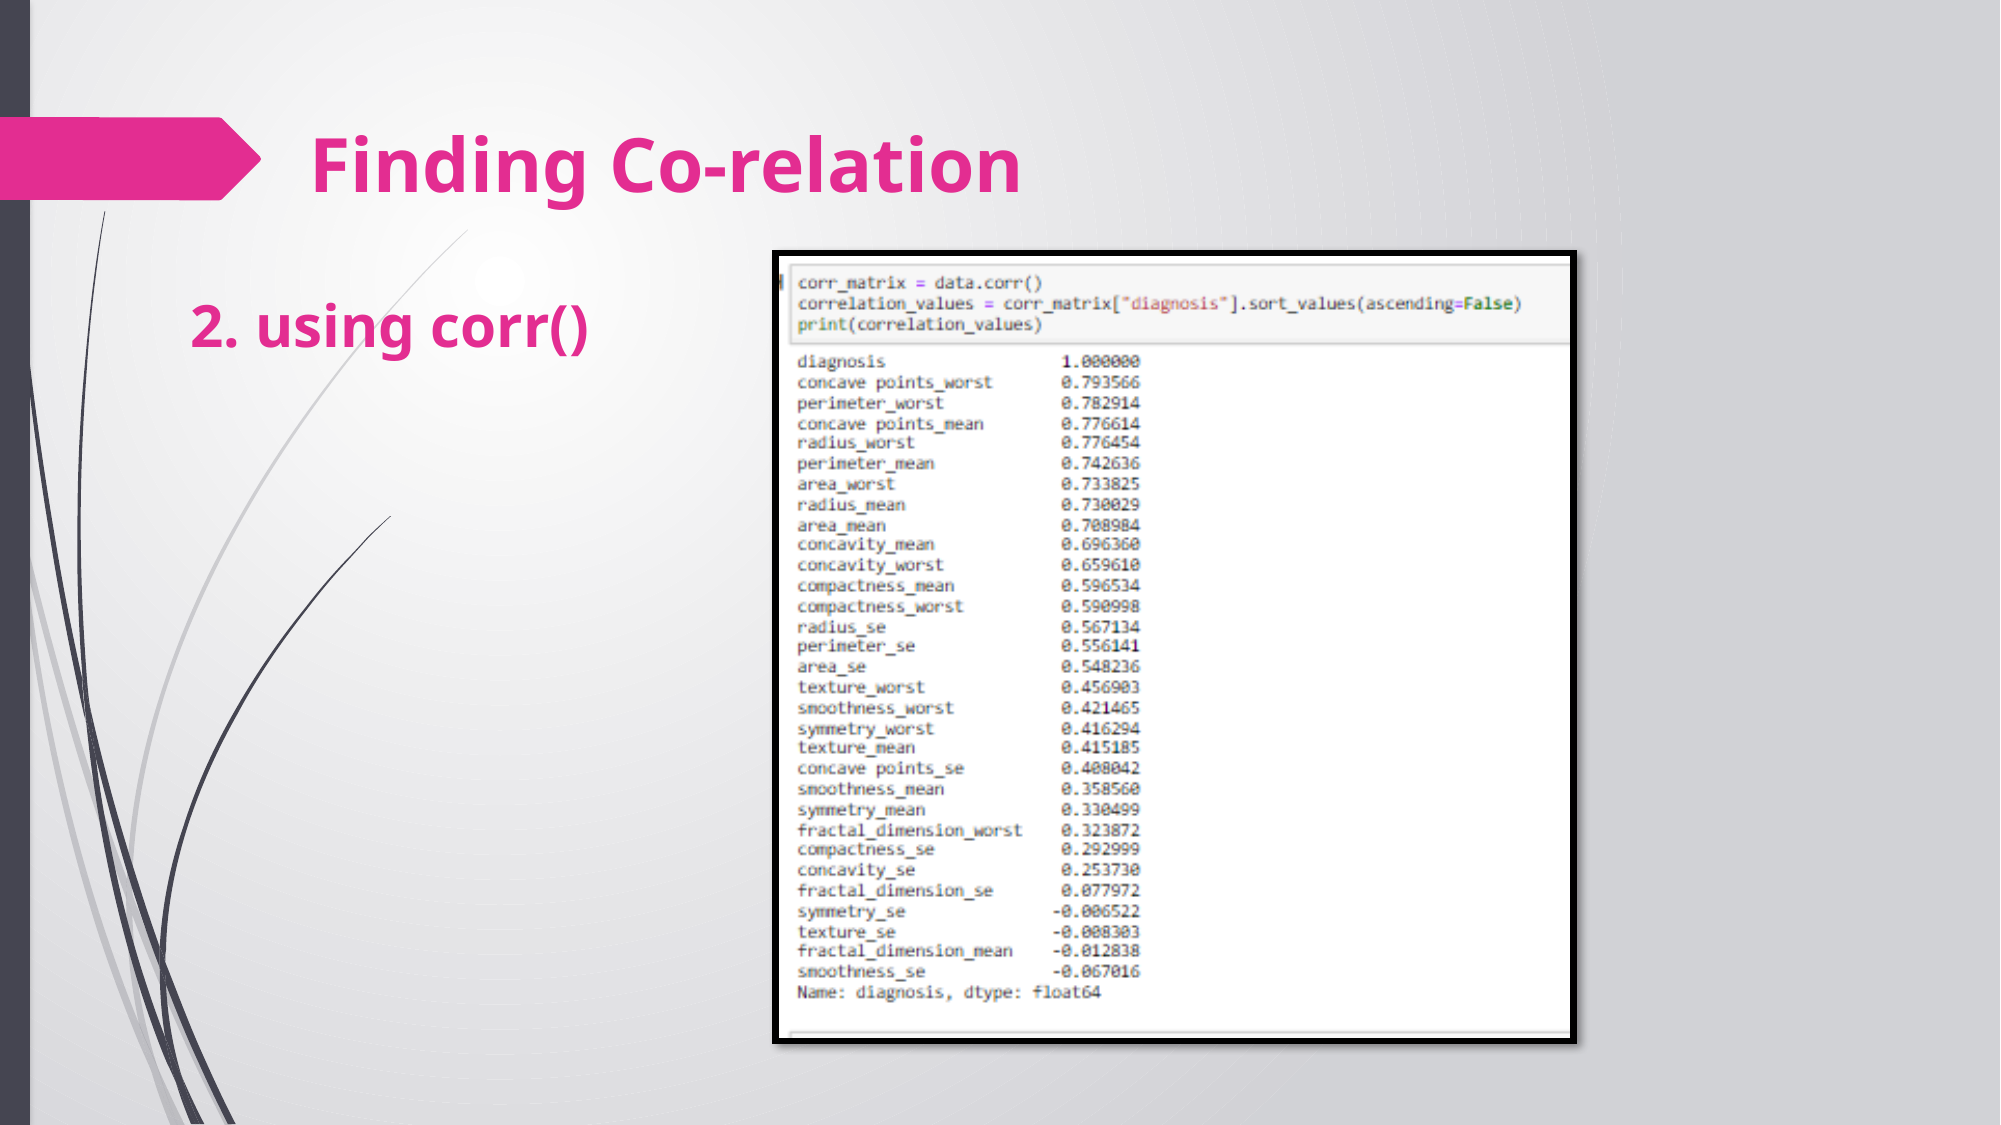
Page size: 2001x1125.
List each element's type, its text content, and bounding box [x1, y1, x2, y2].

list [778, 255, 1571, 1038]
text_box 2. using corr() [175, 281, 605, 367]
title Finding Co-relation [0, 109, 1408, 320]
